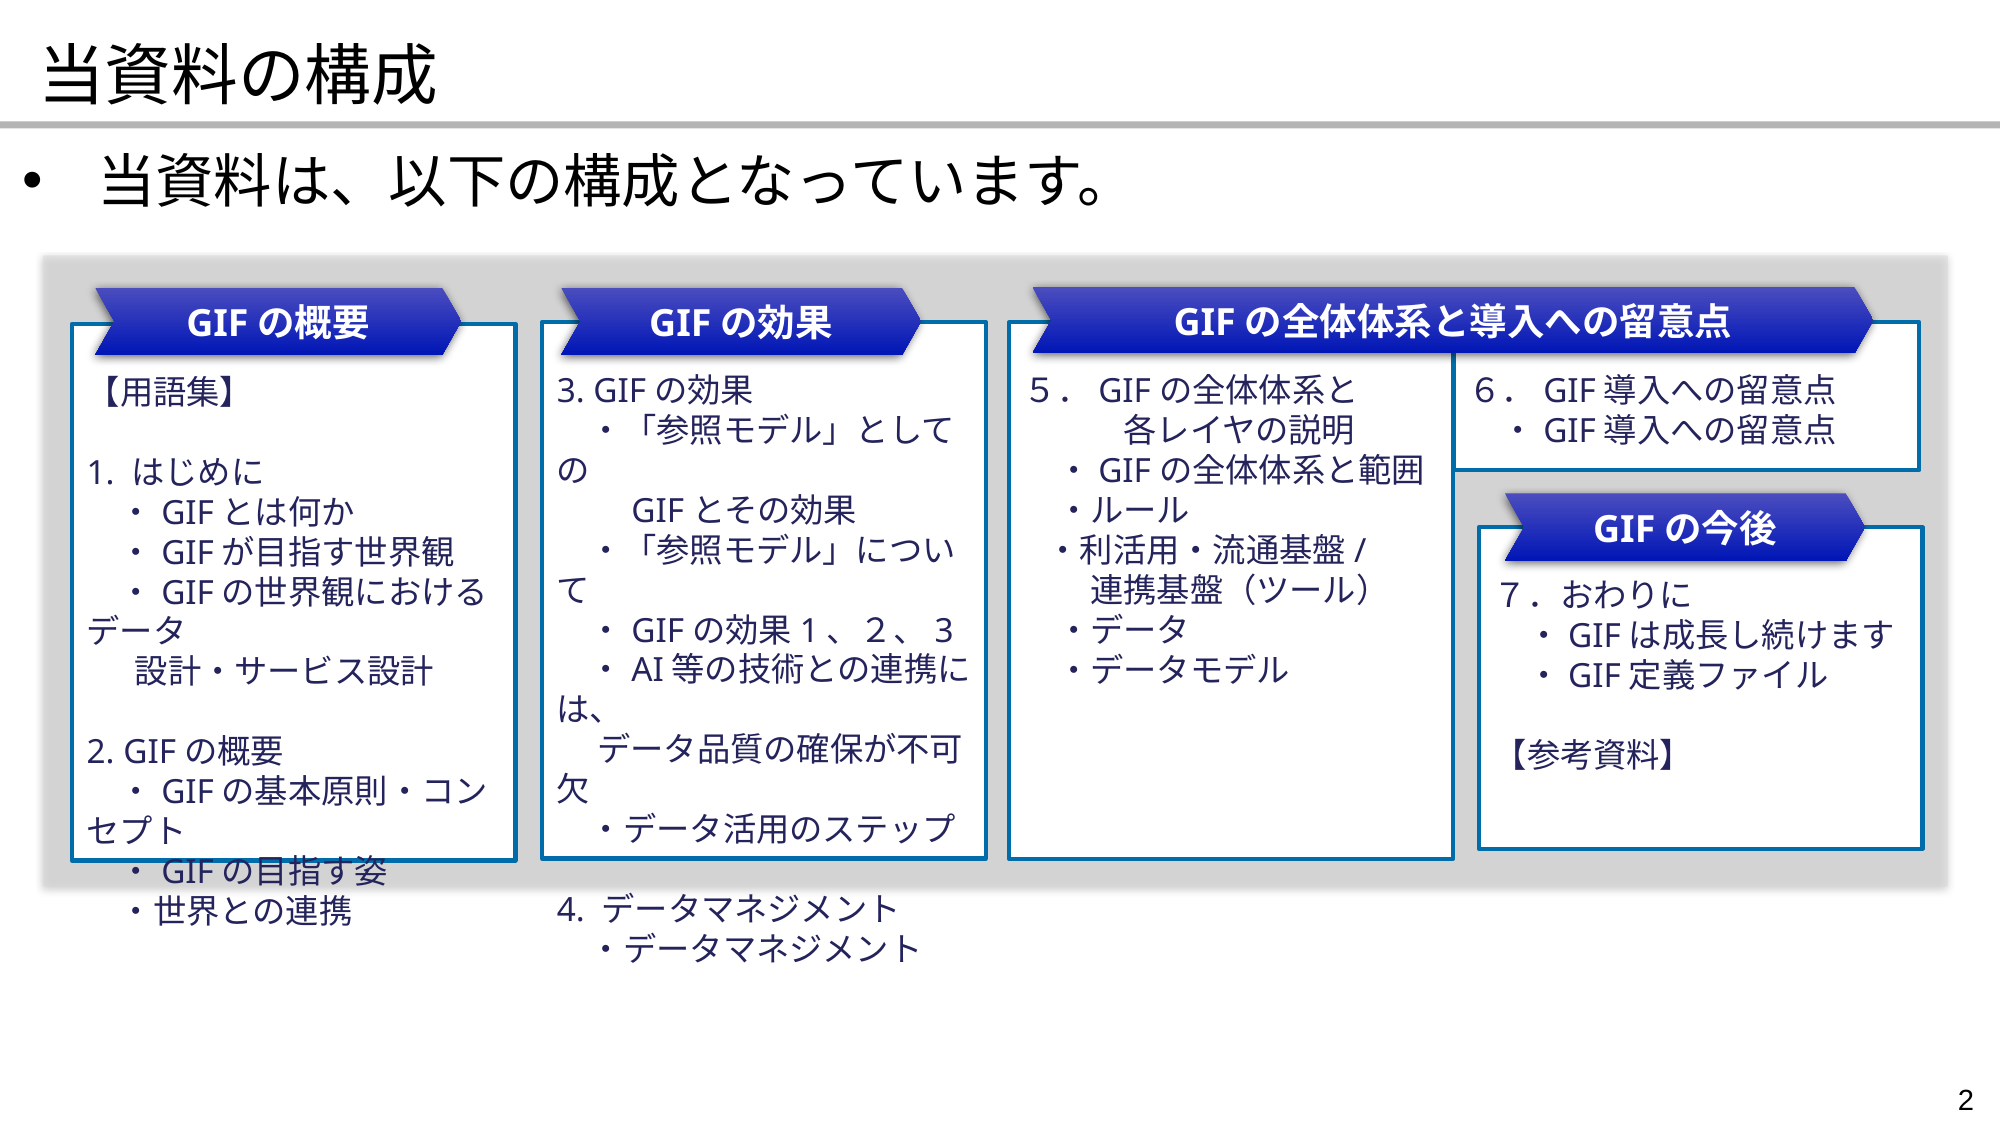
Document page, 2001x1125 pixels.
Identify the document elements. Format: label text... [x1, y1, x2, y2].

text_box ５．GIFの全体体系と 各レイヤの説明 ・GIFの全体体系と範囲 ・ルール ・利活用・流通基盤/ 連携基盤（ツール） ・データ ・データモデル [1009, 322, 1453, 860]
text_box GIFの今後 [1505, 493, 1865, 561]
text_box ７．おわりに ・GIFは成長し続けます ・GIF定義ファイル 【参考資料】 [1478, 527, 1923, 849]
text_box 3. GIFの効果 ・「参照モデル」としての GIFとその効果 ・「参照モデル」について ・GIFの効果1、２、3 ・AI等の技術との連携には、 データ品質の確保が不可欠 ・データ活用のステップ 4. データマネジメント ・データマネジメント [542, 321, 986, 859]
text_box GIFの概要 [95, 287, 462, 356]
text_box [43, 255, 1948, 887]
text_box ６．GIF導入への留意点 ・GIF導入への留意点 [1454, 322, 1920, 471]
text_box 当資料の構成 [23, 34, 1910, 121]
text_box GIFの全体体系と導入への留意点 [1032, 287, 1874, 354]
text_box 当資料は、以下の構成となっています。 [7, 137, 1993, 222]
text_box GIFの効果 [561, 287, 922, 356]
text_box 【用語集】 1. はじめに ・GIFとは何か ・GIFが目指す世界観 ・GIFの世界観におけるデータ 設計・サービス設計 2. GIFの概要 ・GIFの基本原則・コンセプト ・GIFの目指す姿 ・世界との連携 [71, 323, 516, 861]
slide_number 2 [1881, 1073, 1989, 1124]
